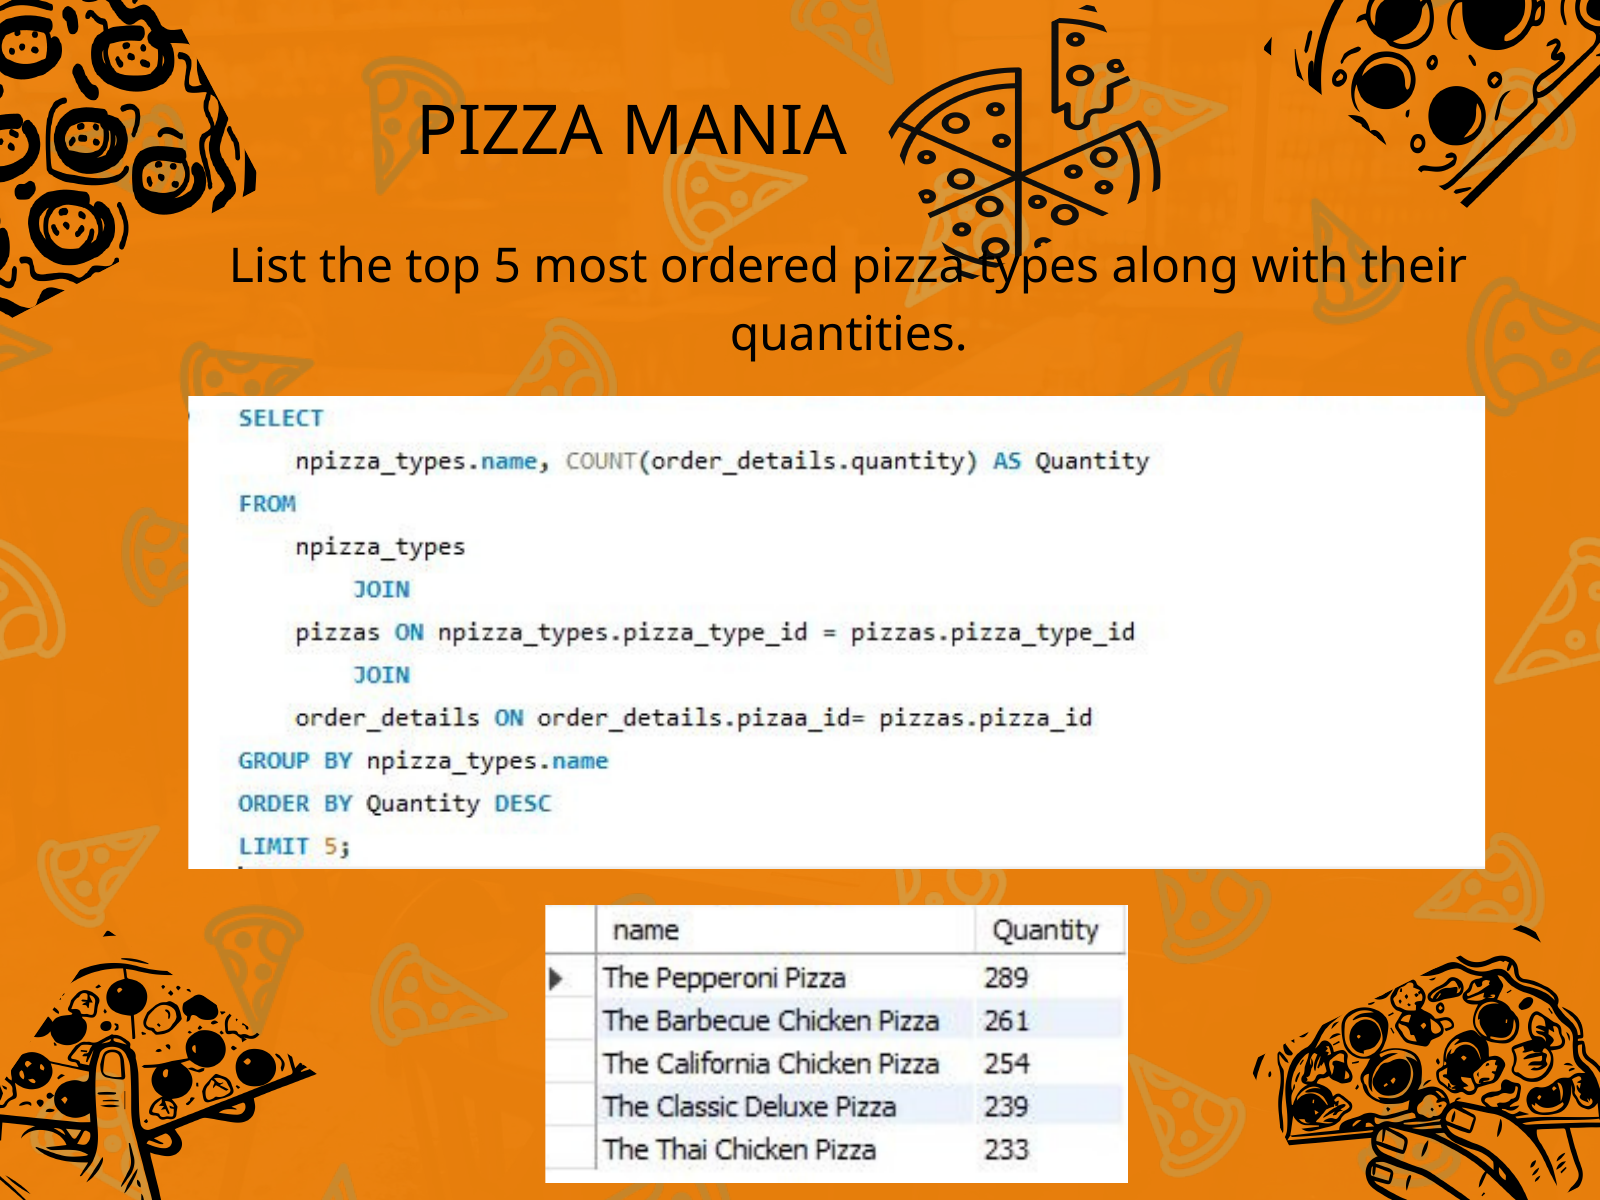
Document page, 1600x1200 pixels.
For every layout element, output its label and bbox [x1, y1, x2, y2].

text_box [0, 0, 1600, 1200]
